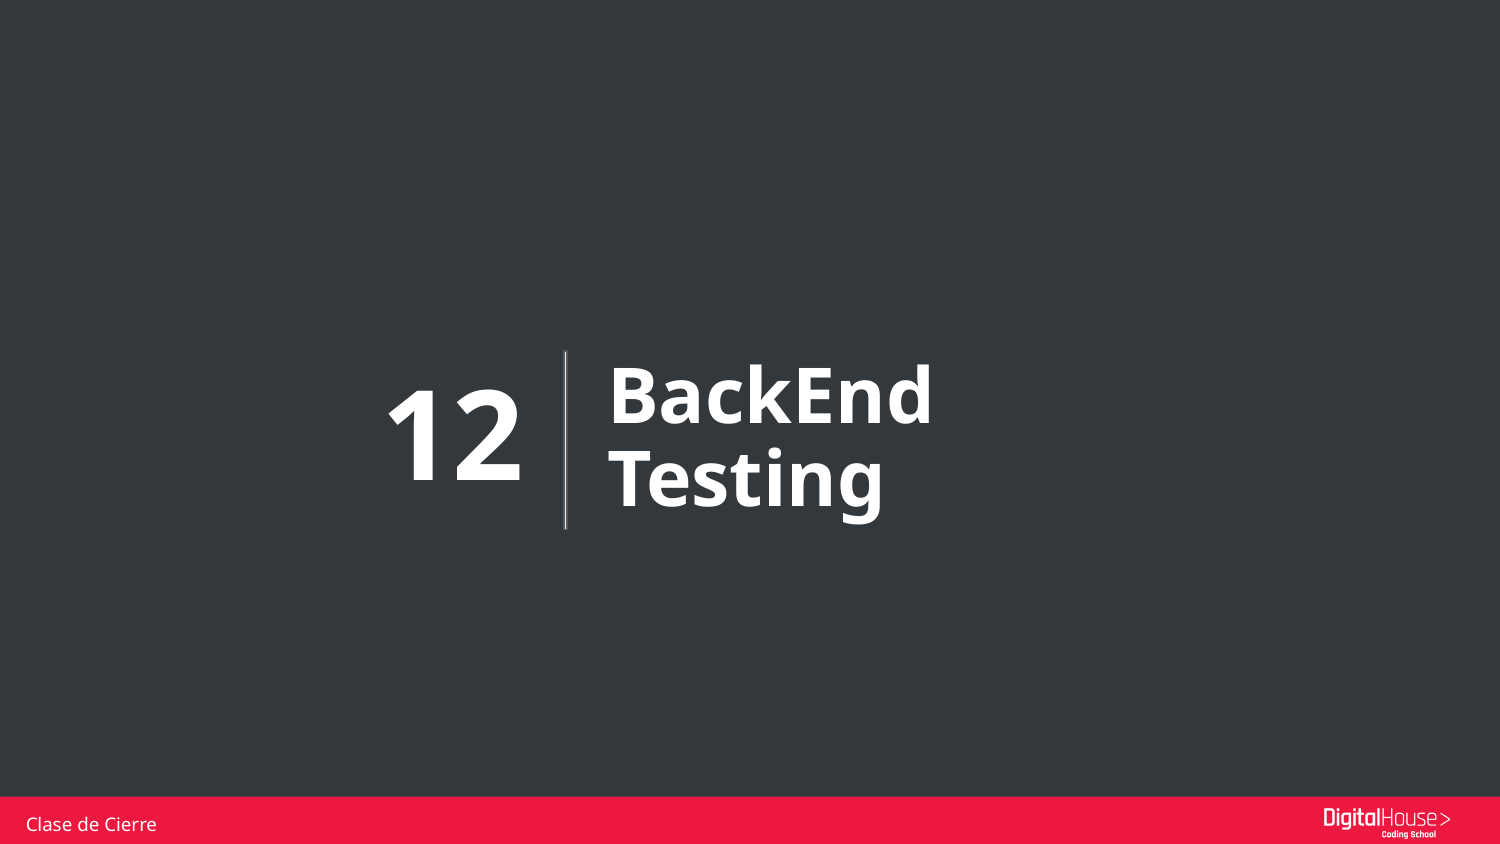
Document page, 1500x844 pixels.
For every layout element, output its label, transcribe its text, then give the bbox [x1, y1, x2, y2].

text_box BackEnd Testing [592, 245, 999, 636]
picture [1324, 808, 1450, 839]
text_box [563, 351, 567, 530]
text_box 12 [337, 360, 540, 521]
